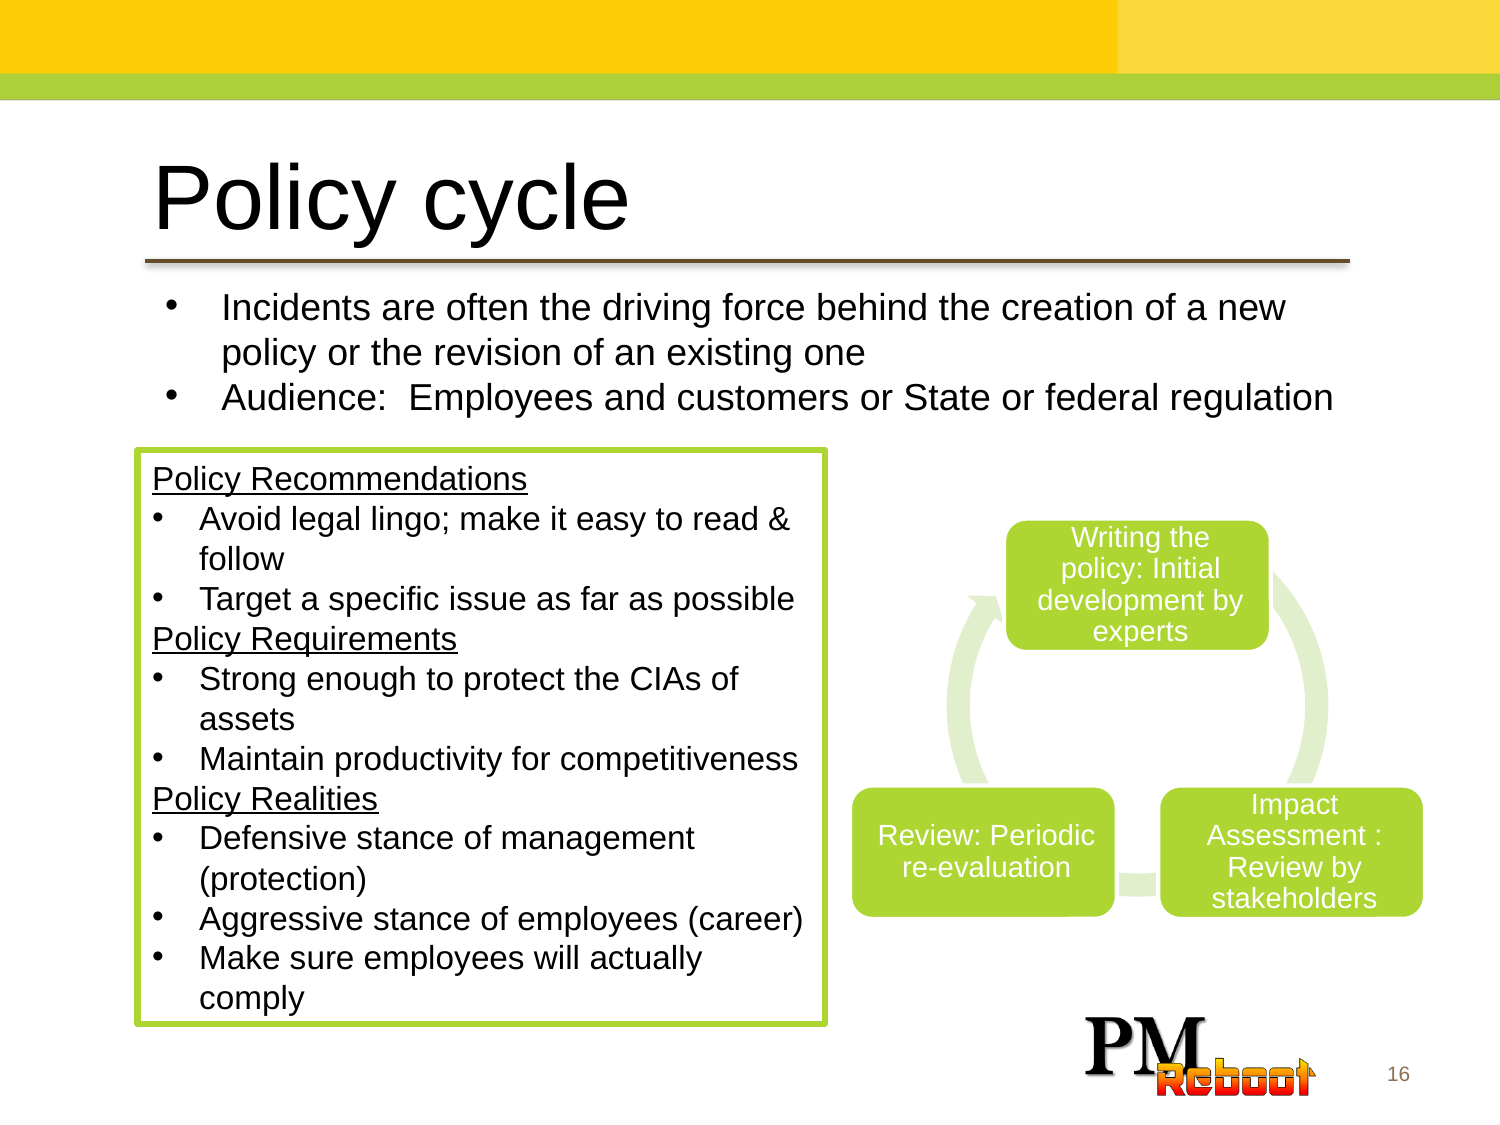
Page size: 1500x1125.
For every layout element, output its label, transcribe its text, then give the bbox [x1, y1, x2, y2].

picture [0, 0, 1500, 1125]
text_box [849, 449, 1426, 988]
list Incidents are often the driving force behind the creation of a new policy or the revision of an existing one Audience: Employees and customers or State or federal regulation [150, 275, 1400, 1013]
slide_number 16 [1074, 1042, 1425, 1103]
title Policy cycle [137, 123, 866, 263]
text_box Policy Recommendations Avoid legal lingo; make it easy to read & follow Target a specific issue as far as possible Policy Requirements Strong enough to protect the CIAs of assets Maintain productivity for competitiveness Policy Realities Defensive stance of management (protection) Aggressive stance of employees (career) Make sure employees will actually comply [137, 450, 825, 1024]
